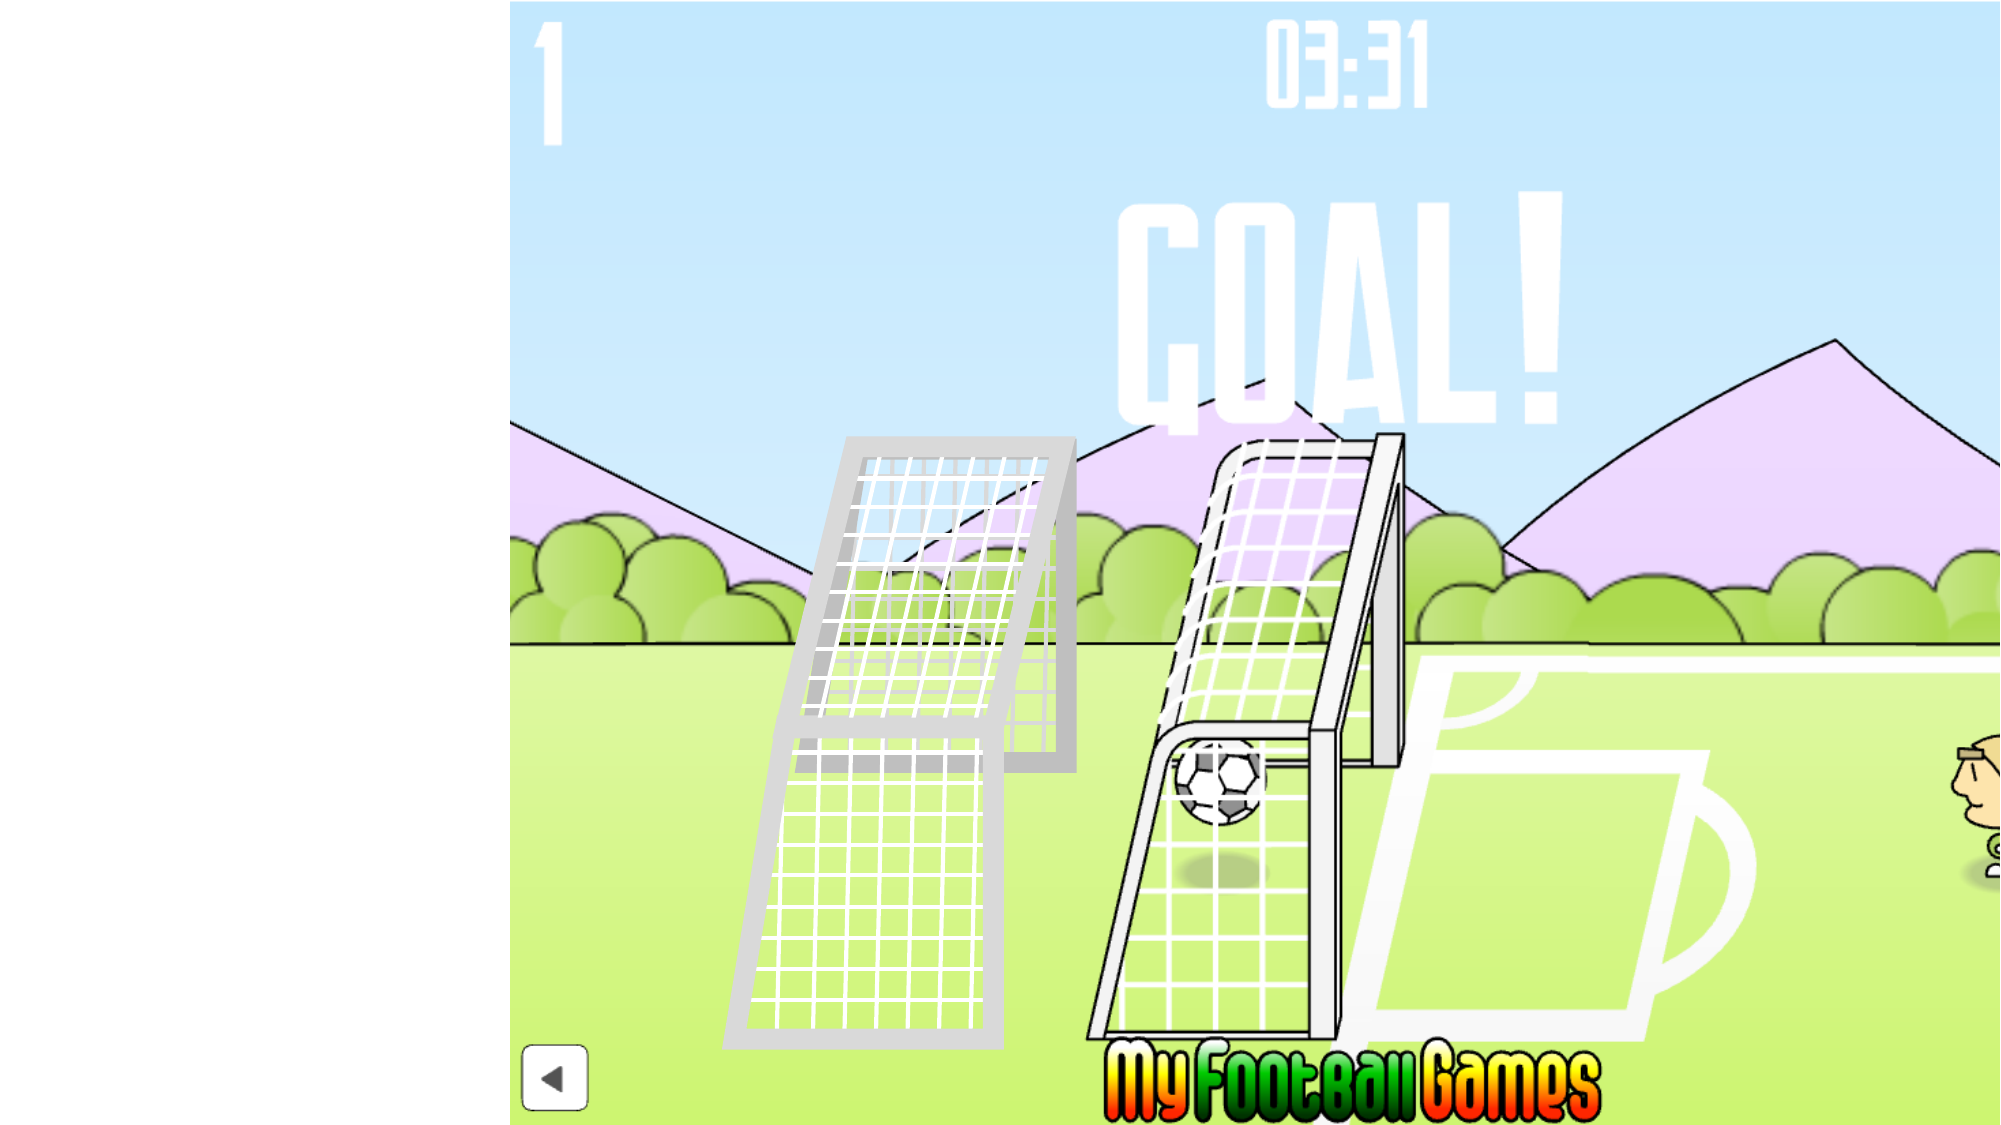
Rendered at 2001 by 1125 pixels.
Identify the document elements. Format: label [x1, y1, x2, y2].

text_box [785, 446, 1063, 728]
text_box [734, 720, 997, 1040]
picture [510, 0, 2000, 1125]
text_box [806, 443, 1070, 763]
